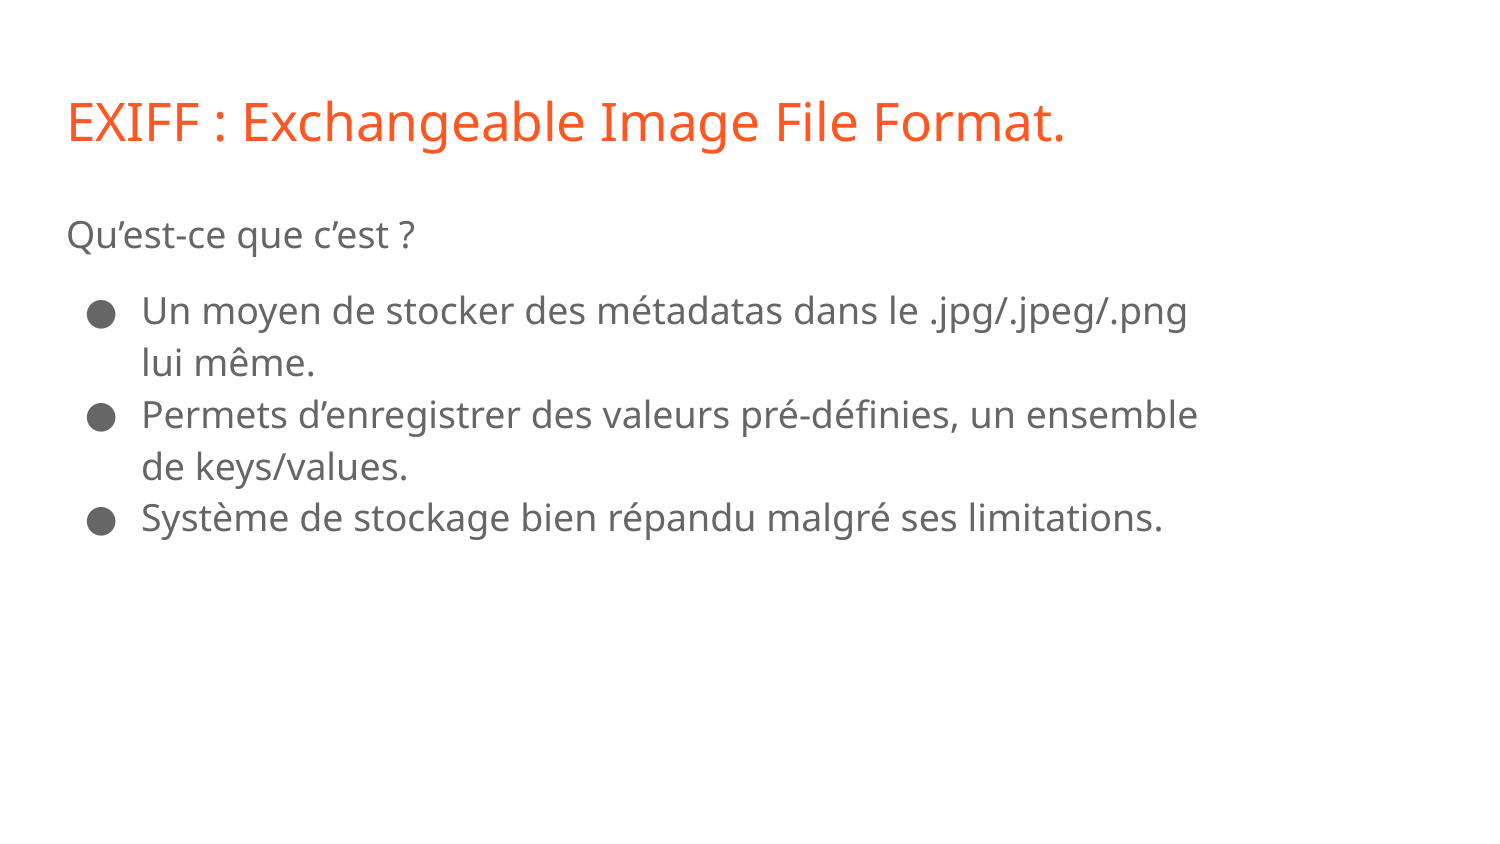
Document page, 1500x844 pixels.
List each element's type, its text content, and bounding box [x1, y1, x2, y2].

title EXIFF : Exchangeable Image File Format. [51, 72, 1449, 167]
list Qu’est-ce que c’est ? Un moyen de stocker des métadatas dans le .jpg/.jpeg/.png lui même. Permets d’enregistrer des valeurs pré-définies, un ensemble de keys/values. Système de stockage bien répandu malgré ses limitations. [51, 189, 1230, 750]
